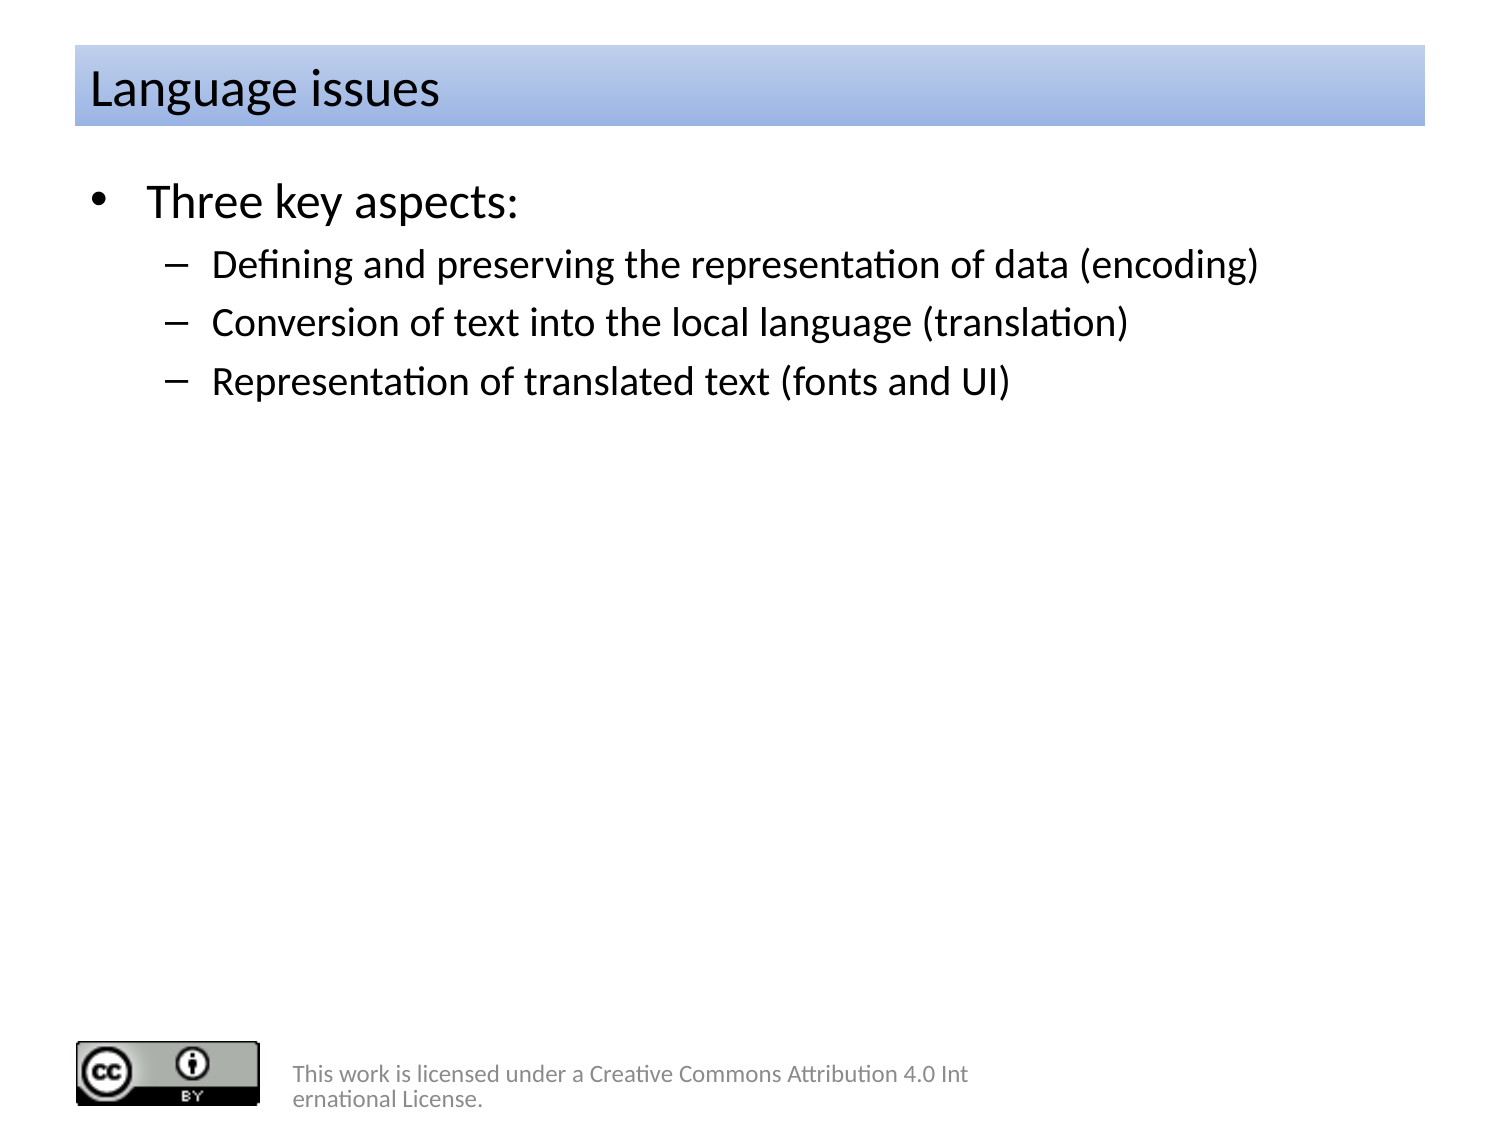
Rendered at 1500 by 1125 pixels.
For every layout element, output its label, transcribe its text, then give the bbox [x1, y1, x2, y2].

title Language issues [75, 45, 1425, 126]
footer This work is licensed under a Creative Commons Attribution 4.0 International License. [277, 1042, 988, 1103]
picture [76, 1041, 260, 1106]
list Three key aspects: Defining and preserving the representation of data (encoding) Conversion of text into the local language (translation) Representation of translated text (fonts and UI) [75, 160, 1425, 1005]
